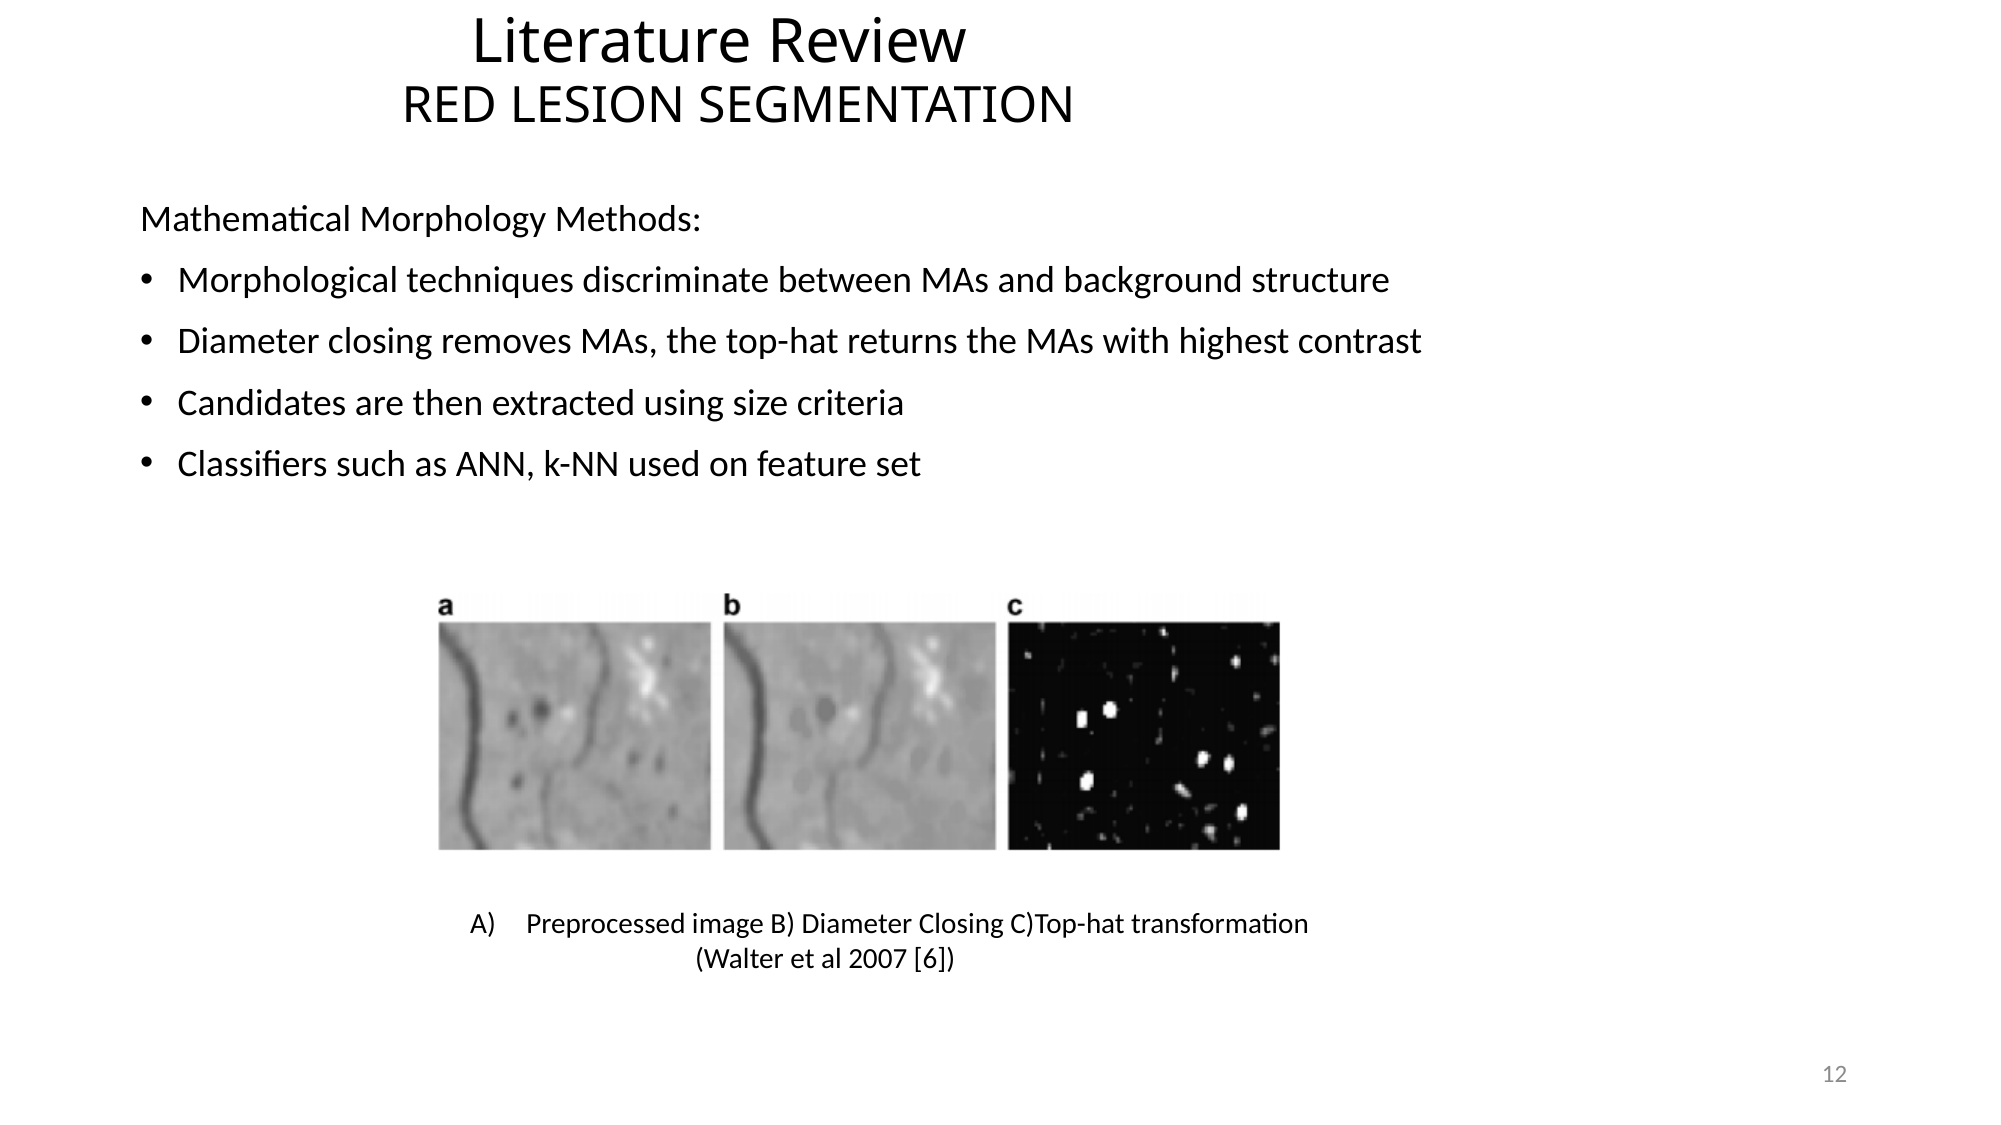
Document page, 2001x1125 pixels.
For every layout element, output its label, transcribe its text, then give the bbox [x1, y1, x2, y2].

text_box Mathematical Morphology Methods: Morphological techniques discriminate between MAs and background structure Diameter closing removes MAs, the top-hat returns the MAs with highest contrast Candidates are then extracted using size criteria Classifiers such as ANN, k-NN used on feature set [125, 191, 1708, 641]
picture [431, 589, 1291, 858]
text_box Literature Review [455, 2, 1365, 84]
text_box Preprocessed image B) Diameter Closing C)Top-hat transformation (Walter et al 2007 [6]) [455, 896, 1325, 982]
title RED LESION SEGMENTATION [386, 50, 1148, 163]
slide_number 12 [1412, 1042, 1863, 1103]
